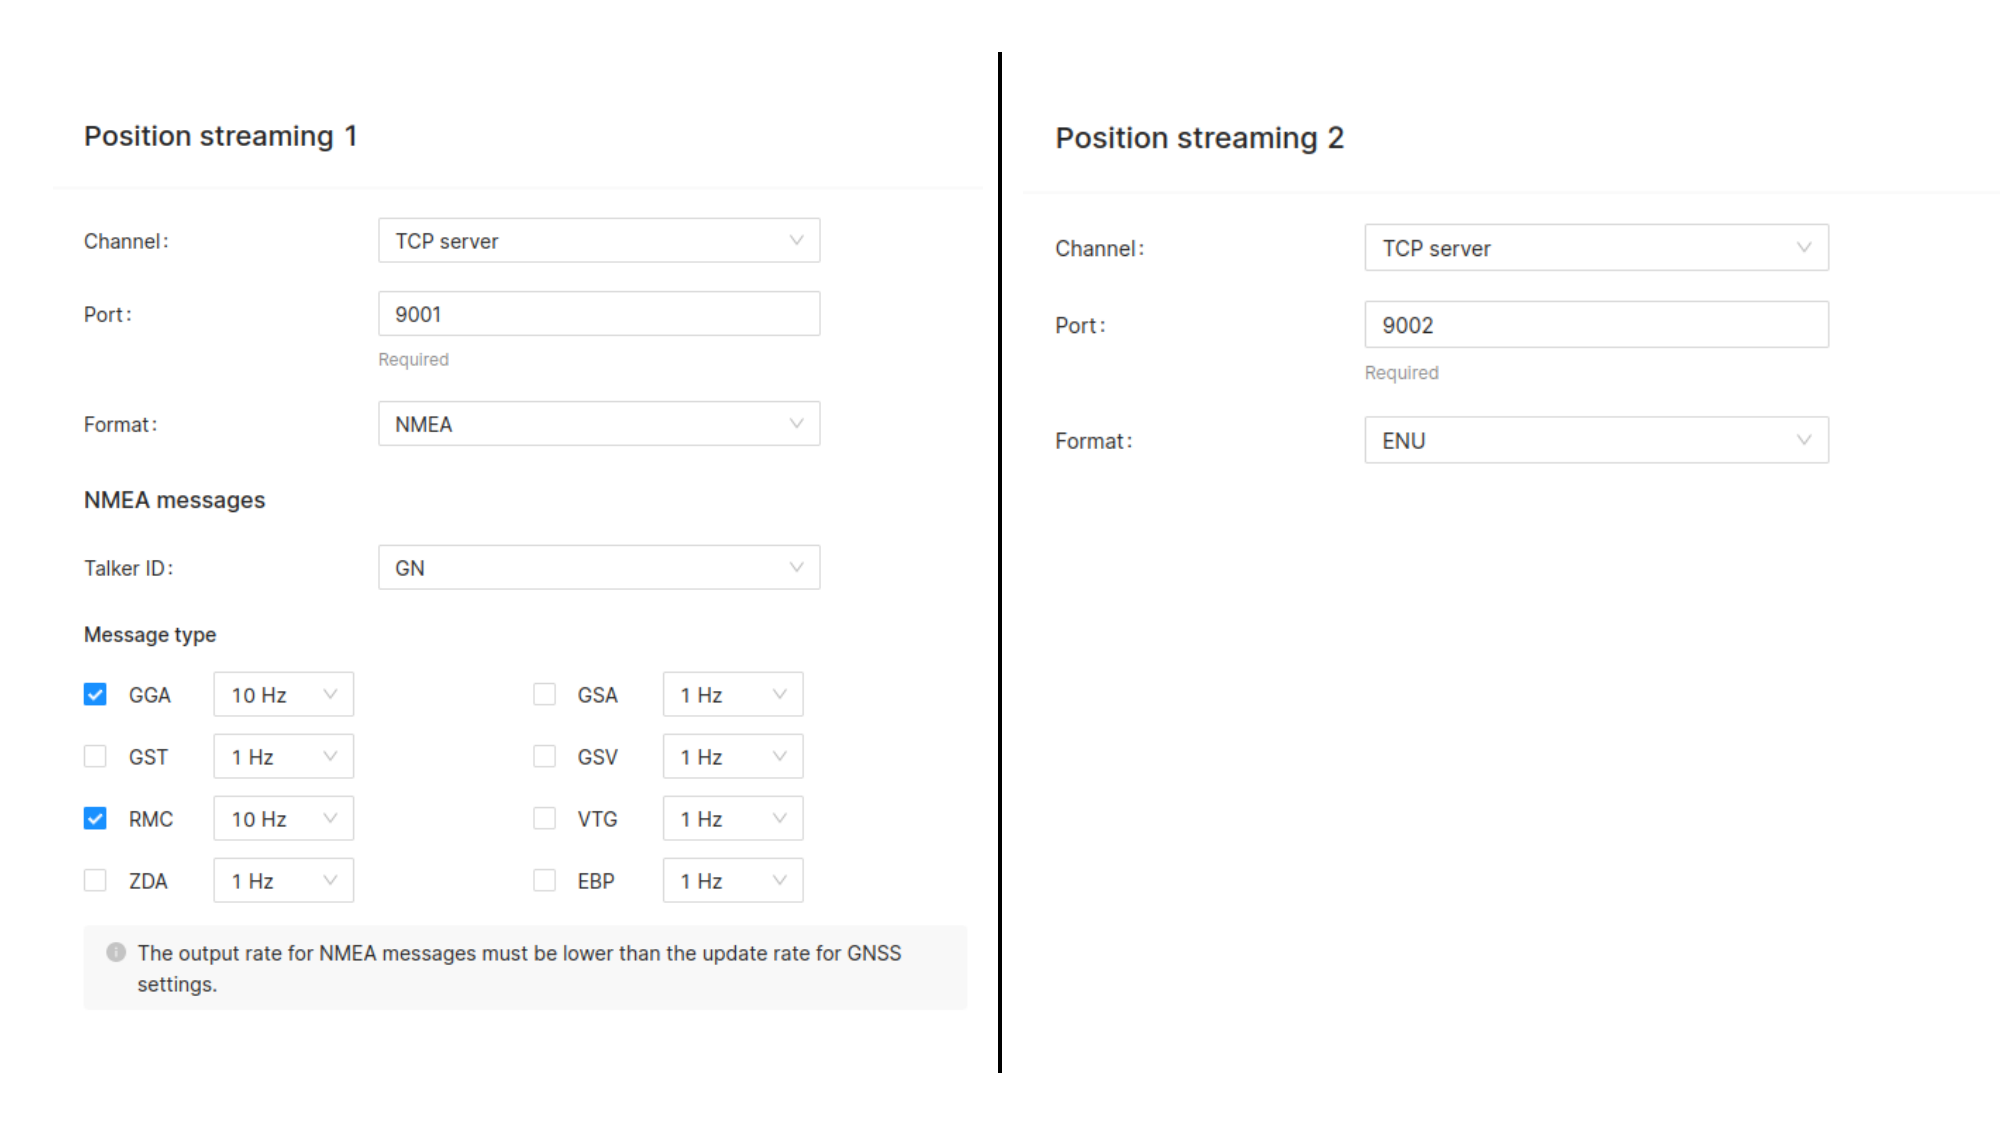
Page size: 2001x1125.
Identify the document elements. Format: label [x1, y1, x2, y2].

picture [1023, 98, 2000, 489]
picture [53, 98, 983, 1027]
